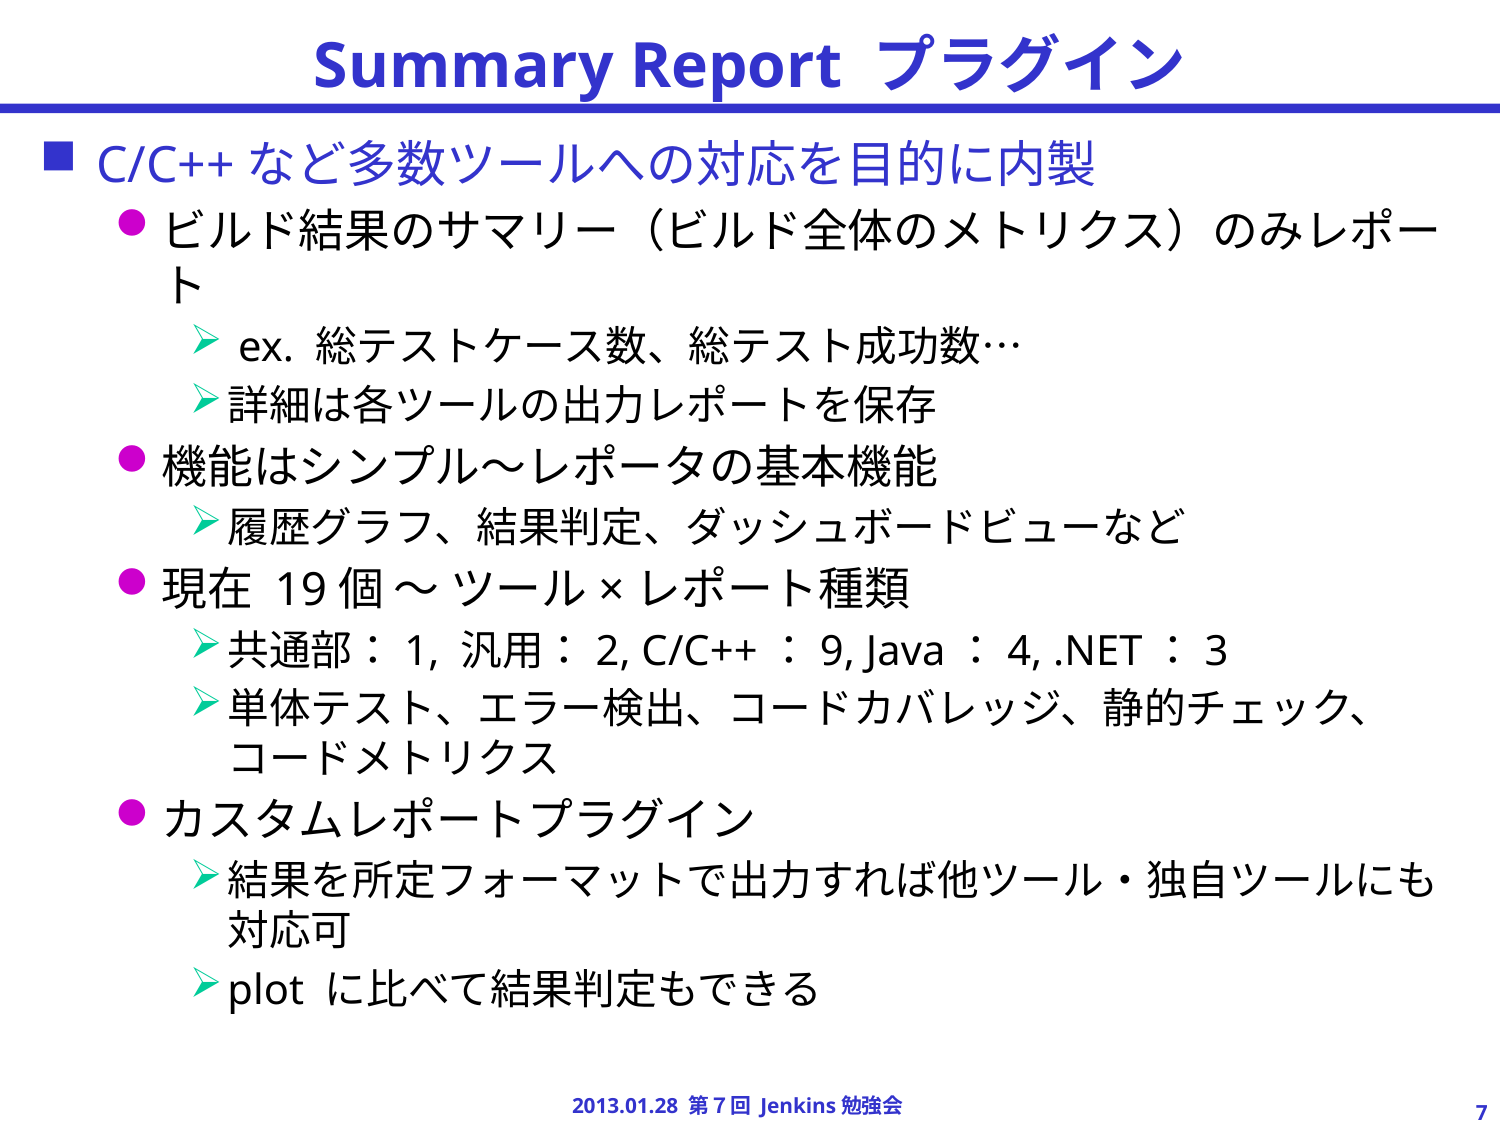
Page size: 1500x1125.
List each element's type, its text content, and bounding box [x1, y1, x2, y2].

list C/C++など多数ツールへの対応を目的に内製 ビルド結果のサマリー（ビルド全体のメトリクス）のみレポート ex. 総テストケース数、総テスト成功数… 詳細は各ツールの出力レポートを保存 機能はシンプル～レポータの基本機能 履歴グラフ、結果判定、ダッシュボードビューなど 現在 19個 ～ ツール×レポート種類 共通部：1, 汎用：2, C/C++：9, Java：4, .NET：3 単体テスト、エラー検出、コードカバレッジ、静的チェック、コードメトリクス カスタムレポートプラグイン 結果を所定フォーマットで出力すれば他ツール・独自ツールにも対応可 plot に比べて結果判定もできる [24, 124, 1463, 1071]
title Summary Report プラグイン [24, 12, 1476, 113]
